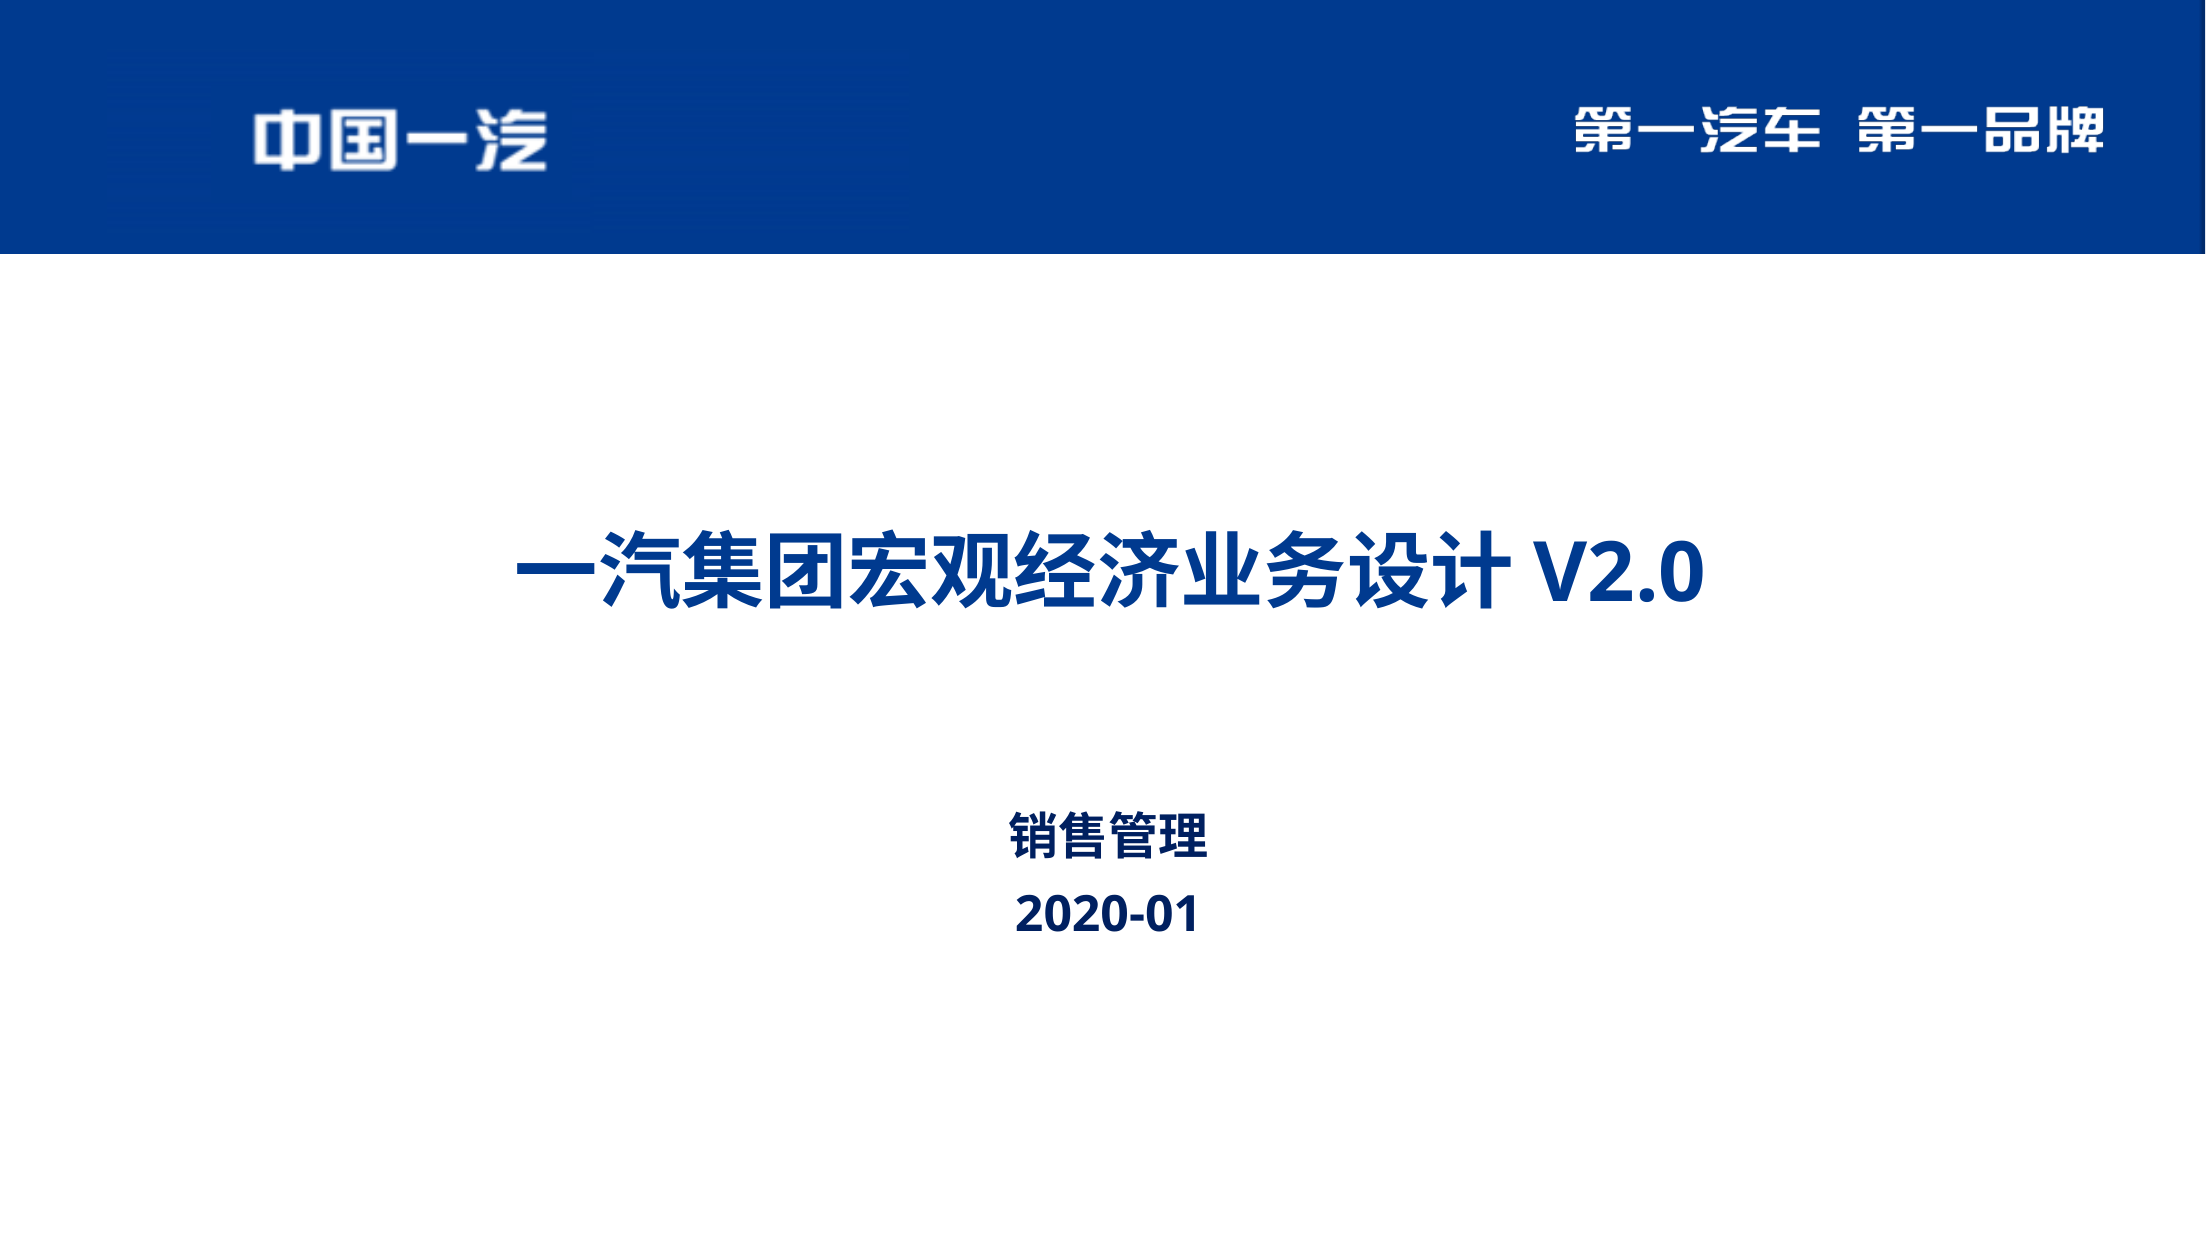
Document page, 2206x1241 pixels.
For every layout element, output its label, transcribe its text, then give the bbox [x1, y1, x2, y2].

title 一汽集团宏观经济业务设计V2.0 [370, 466, 1851, 621]
list 销售管理 2020-01 [517, 803, 1700, 952]
picture [0, 0, 2206, 254]
